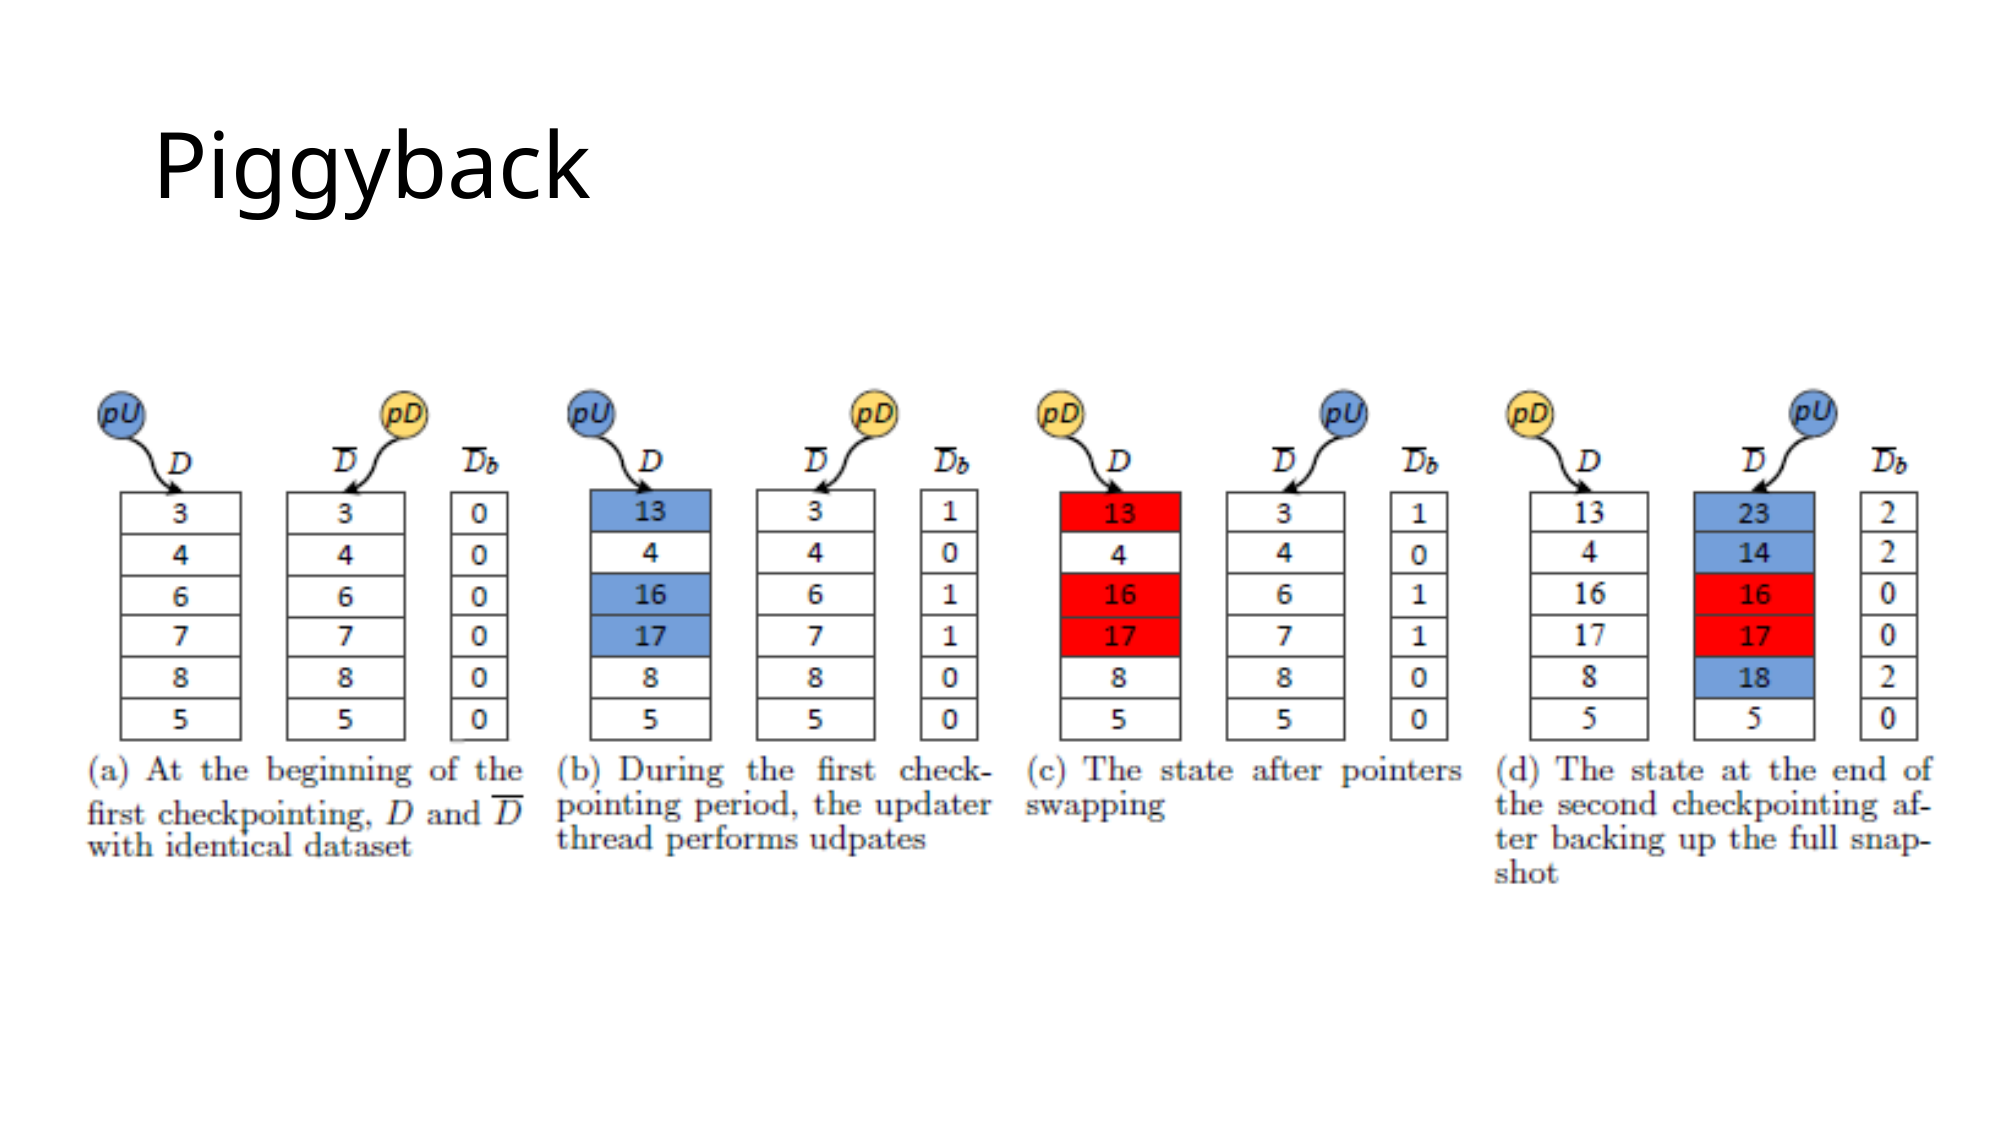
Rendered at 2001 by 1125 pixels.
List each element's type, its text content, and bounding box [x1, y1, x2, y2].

picture [20, 318, 1995, 911]
title Piggyback [137, 59, 1863, 278]
